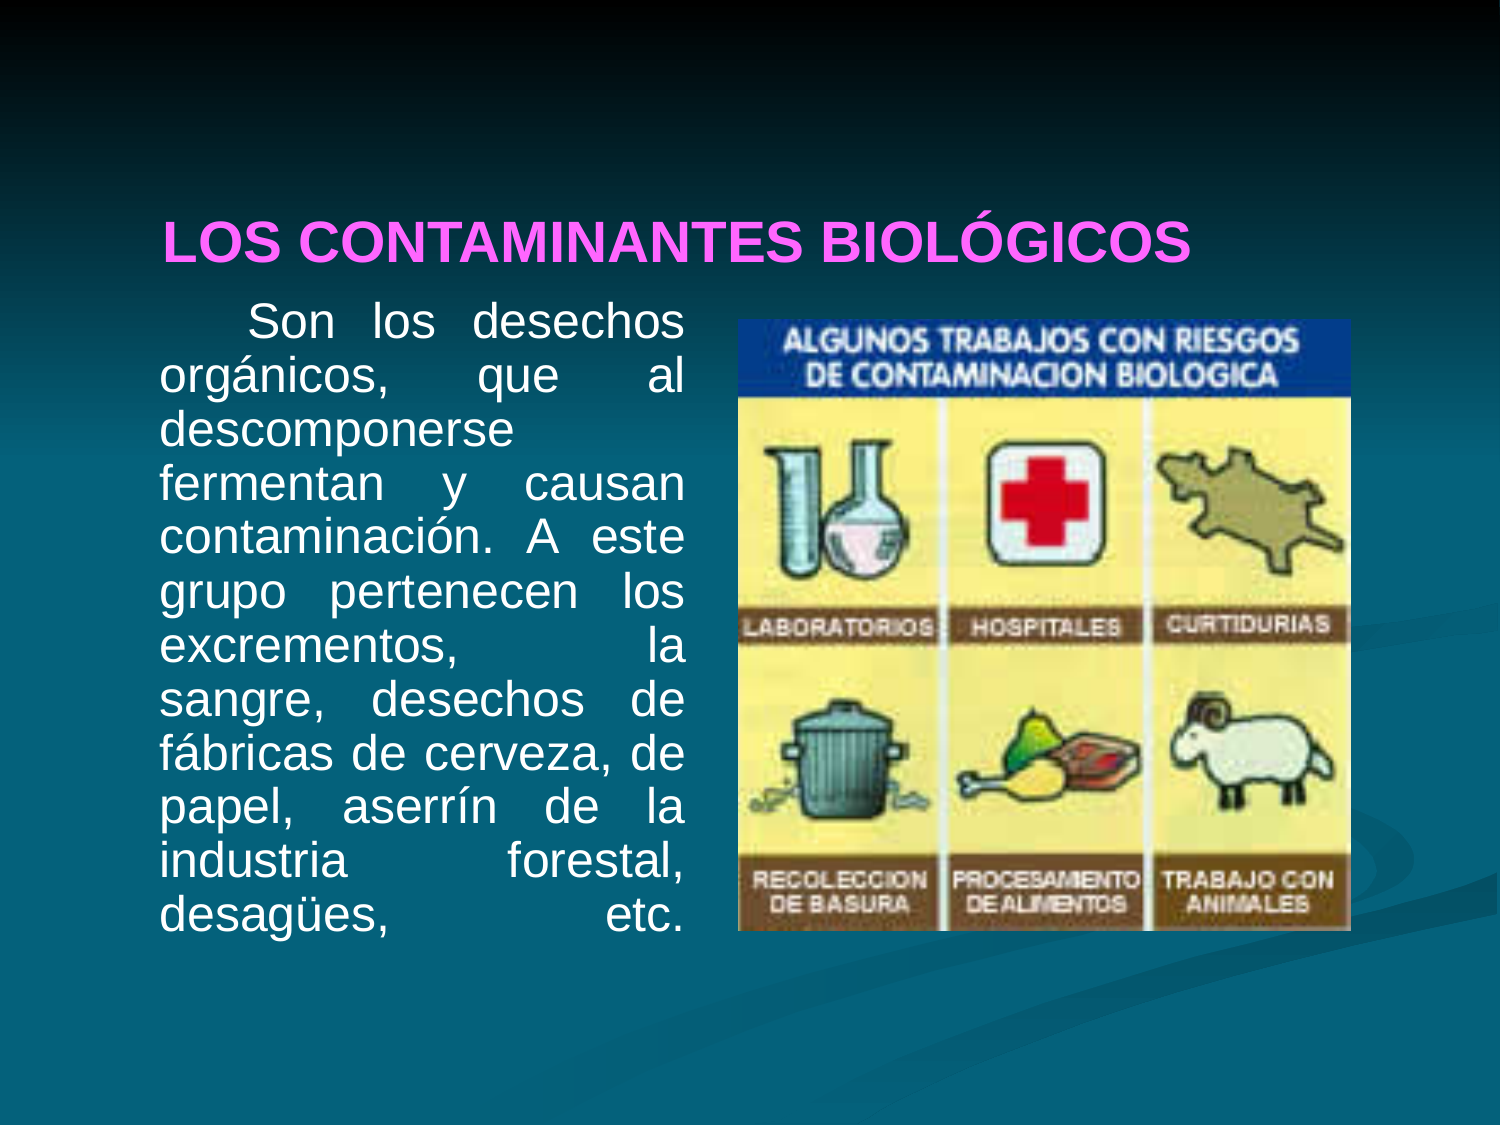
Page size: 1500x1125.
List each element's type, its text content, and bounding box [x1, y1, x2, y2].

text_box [737, 319, 1351, 931]
text_box [762, 324, 1388, 1000]
title LOS CONTAMINANTES BIOLÓGICOS [147, 140, 1500, 339]
list Son los desechos orgánicos, que al descomponerse fermentan y causan contaminación. A este grupo pertenecen los excrementos, la sangre, desechos de fábricas de cerveza, de papel, aserrín de la industria forestal, desagües, etc. [88, 287, 702, 963]
